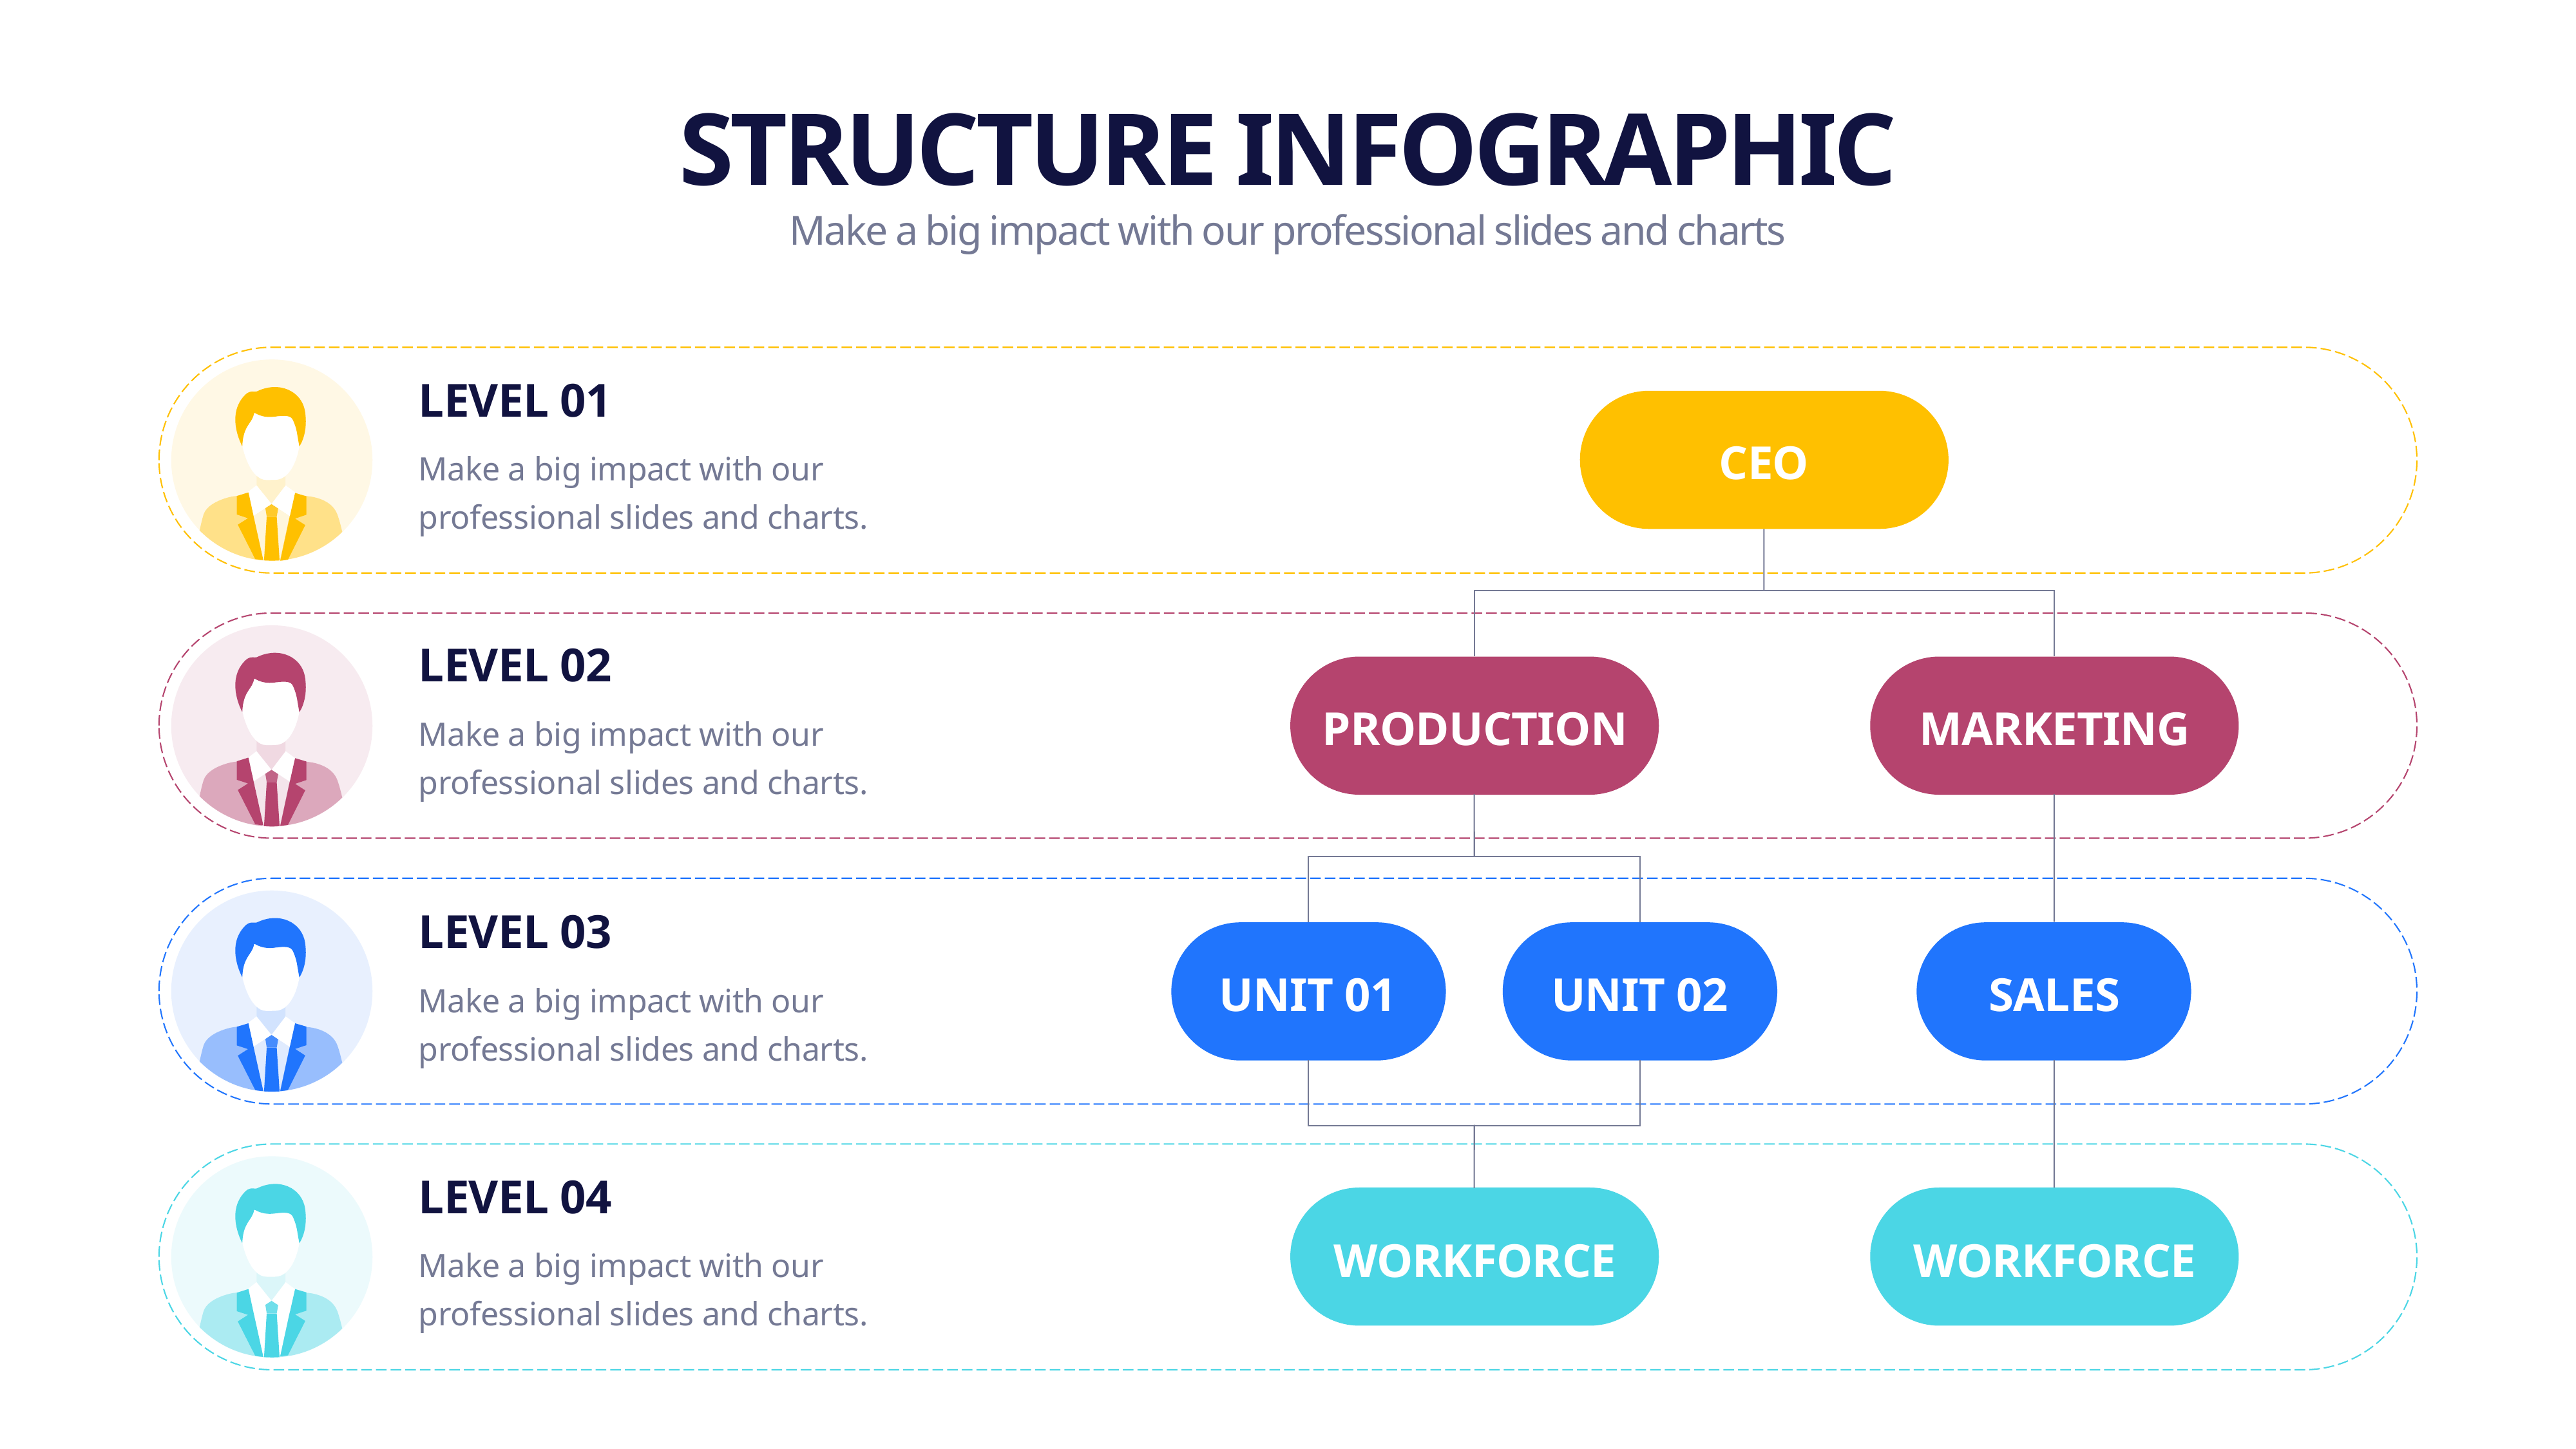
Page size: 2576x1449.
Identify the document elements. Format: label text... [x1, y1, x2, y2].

text_box [1641, 878, 2054, 1104]
text_box [1870, 656, 2239, 795]
text_box [222, 878, 1308, 1104]
text_box [1290, 656, 1659, 795]
text_box [1308, 856, 1641, 923]
text_box [158, 676, 171, 776]
text_box LEVEL 01 [408, 366, 917, 431]
text_box Make a big impact with our professional slides and charts [160, 200, 2416, 258]
text_box [158, 941, 171, 1041]
text_box UNIT 01 [1195, 961, 1421, 1025]
text_box PRODUCTION [1310, 695, 1640, 760]
text_box [1474, 590, 2054, 657]
text_box Make a big impact with our professional slides and charts. [408, 699, 917, 806]
text_box [2054, 612, 2418, 838]
text_box UNIT 02 [1527, 961, 1753, 1025]
text_box Make a big impact with our professional slides and charts. [408, 965, 917, 1072]
text_box [1386, 922, 1563, 1060]
text_box [1171, 922, 1446, 1061]
text_box [1308, 1059, 1641, 1126]
text_box WORKFORCE [1889, 1227, 2220, 1291]
text_box MARKETING [1889, 695, 2220, 760]
text_box [222, 612, 1474, 838]
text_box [171, 890, 373, 1092]
text_box WORKFORCE [1310, 1227, 1640, 1291]
text_box LEVEL 03 [408, 898, 917, 963]
text_box STRUCTURE INFOGRAPHIC [160, 80, 2416, 200]
text_box [1290, 1187, 1659, 1326]
text_box SALES [1942, 961, 2167, 1025]
text_box [1870, 1187, 2239, 1326]
text_box [1502, 922, 1778, 1061]
text_box LEVEL 02 [408, 631, 917, 696]
text_box [221, 1144, 2418, 1370]
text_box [171, 625, 373, 827]
text_box CEO [1599, 429, 1929, 494]
text_box [2054, 878, 2418, 1104]
text_box Make a big impact with our professional slides and charts. [408, 434, 917, 540]
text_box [171, 1156, 373, 1358]
text_box [1916, 922, 2191, 1061]
text_box [221, 347, 2418, 573]
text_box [171, 359, 373, 561]
text_box [158, 1207, 171, 1307]
text_box [1579, 390, 1949, 529]
text_box Make a big impact with our professional slides and charts. [408, 1231, 917, 1337]
text_box LEVEL 04 [408, 1163, 917, 1227]
text_box [1474, 656, 2054, 838]
text_box [158, 410, 171, 511]
